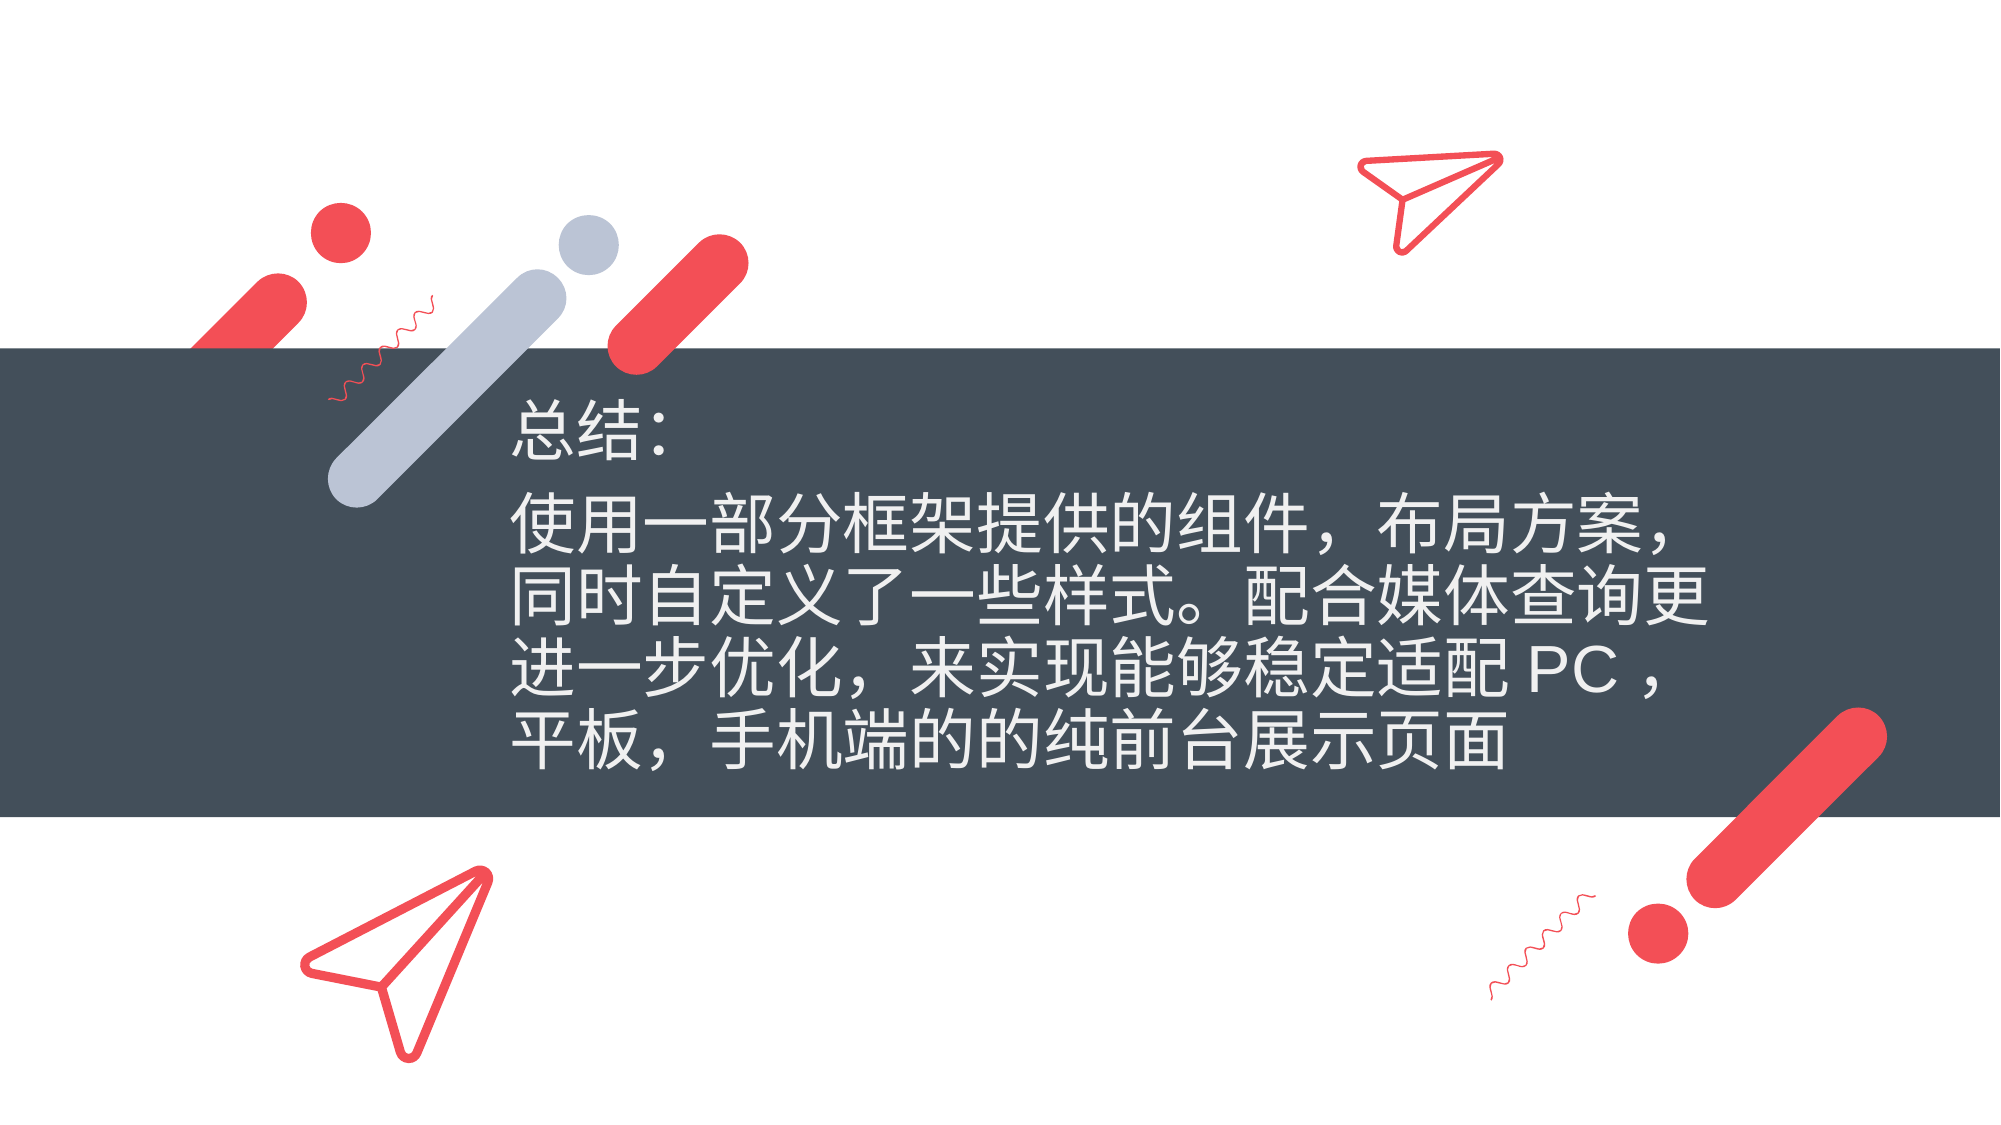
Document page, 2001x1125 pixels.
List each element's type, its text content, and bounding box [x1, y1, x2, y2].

text_box [1357, 150, 1504, 256]
list 总结： 使用一部分框架提供的组件，布局方案，同时自定义了一些样式。配合媒体查询更进一步优化，来实现能够稳定适配PC，平板，手机端的的纯前台展示页面 [494, 389, 1737, 817]
text_box [300, 865, 494, 1064]
